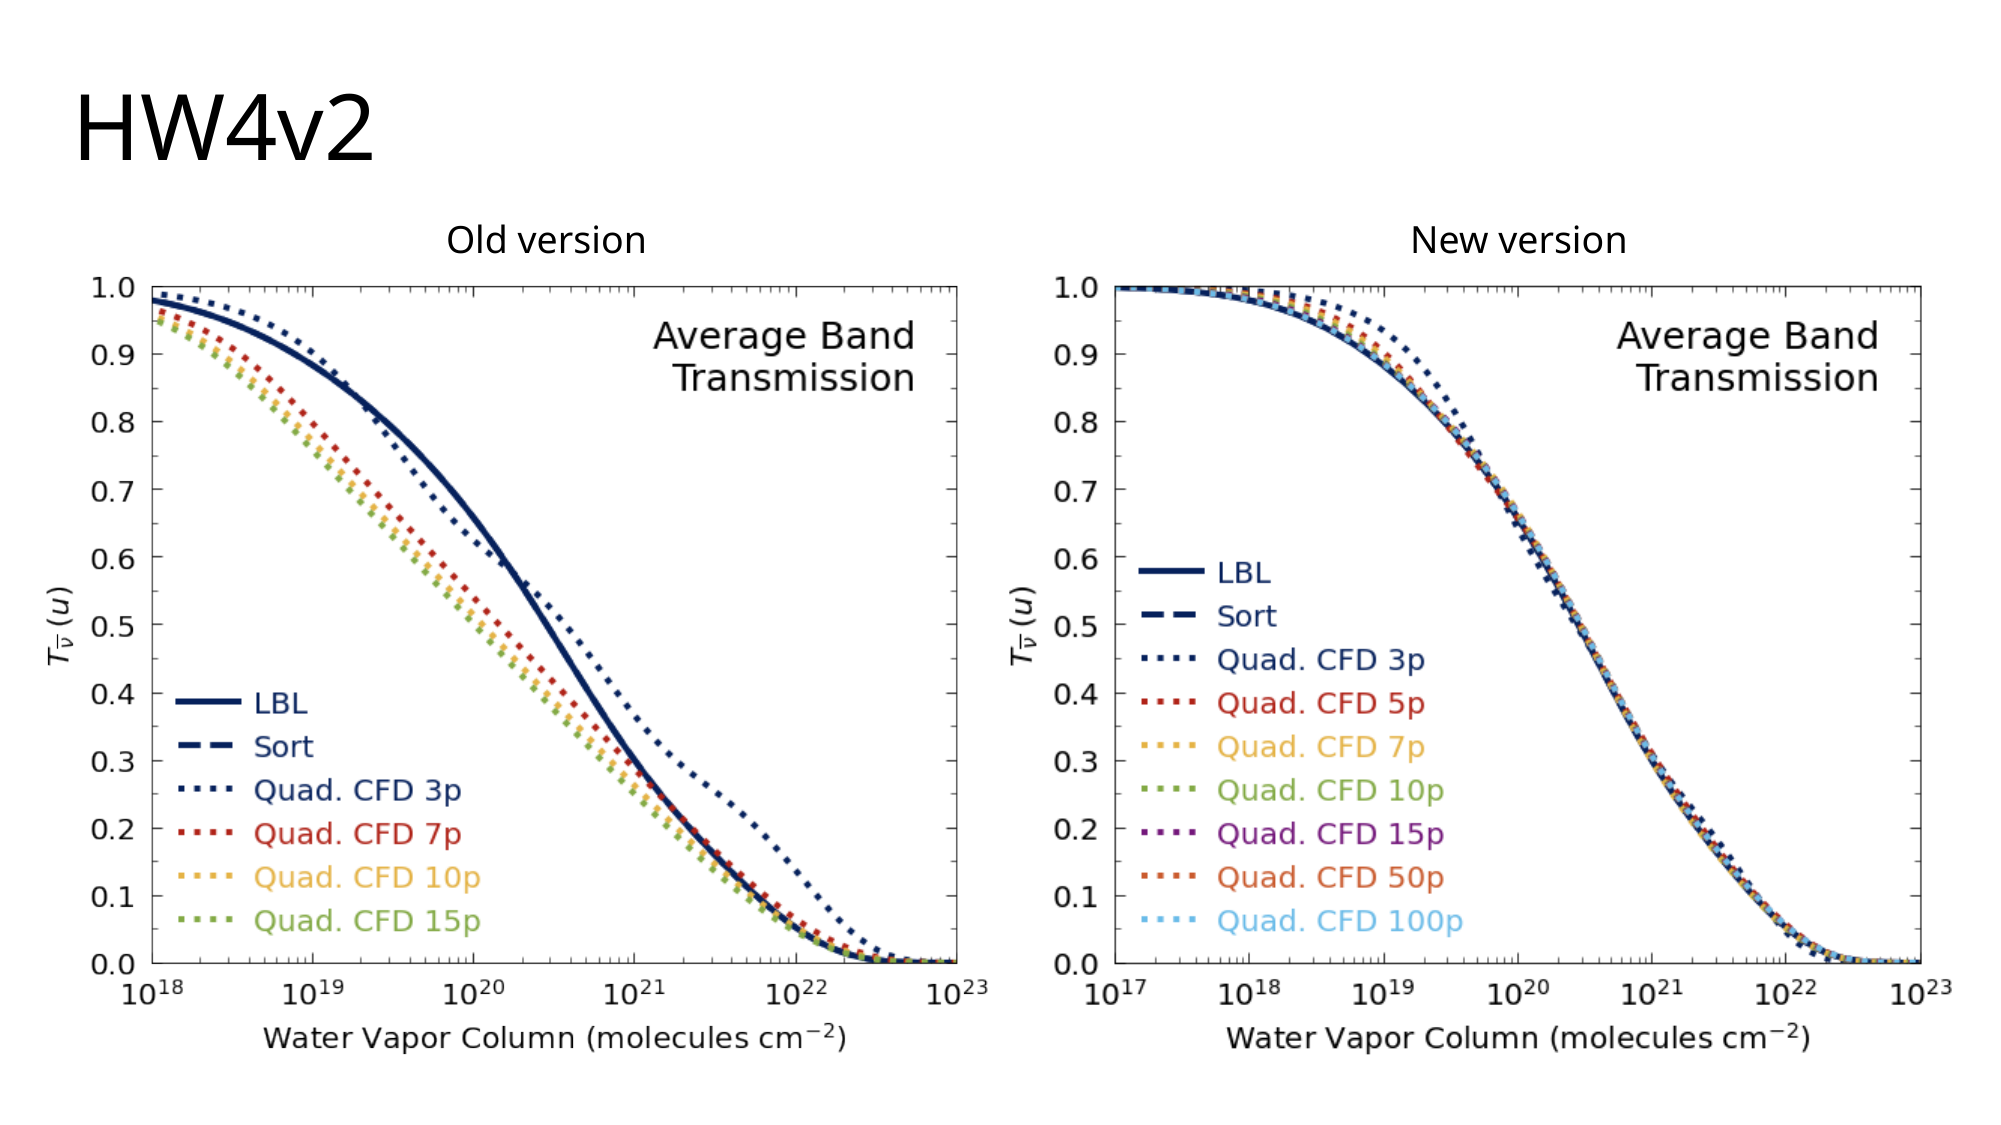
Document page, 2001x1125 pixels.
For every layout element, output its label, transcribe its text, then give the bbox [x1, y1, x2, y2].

text_box Old version [431, 240, 663, 265]
picture [36, 265, 1964, 1068]
text_box New version [1395, 240, 1643, 265]
title HW4v2 [57, 22, 1944, 240]
